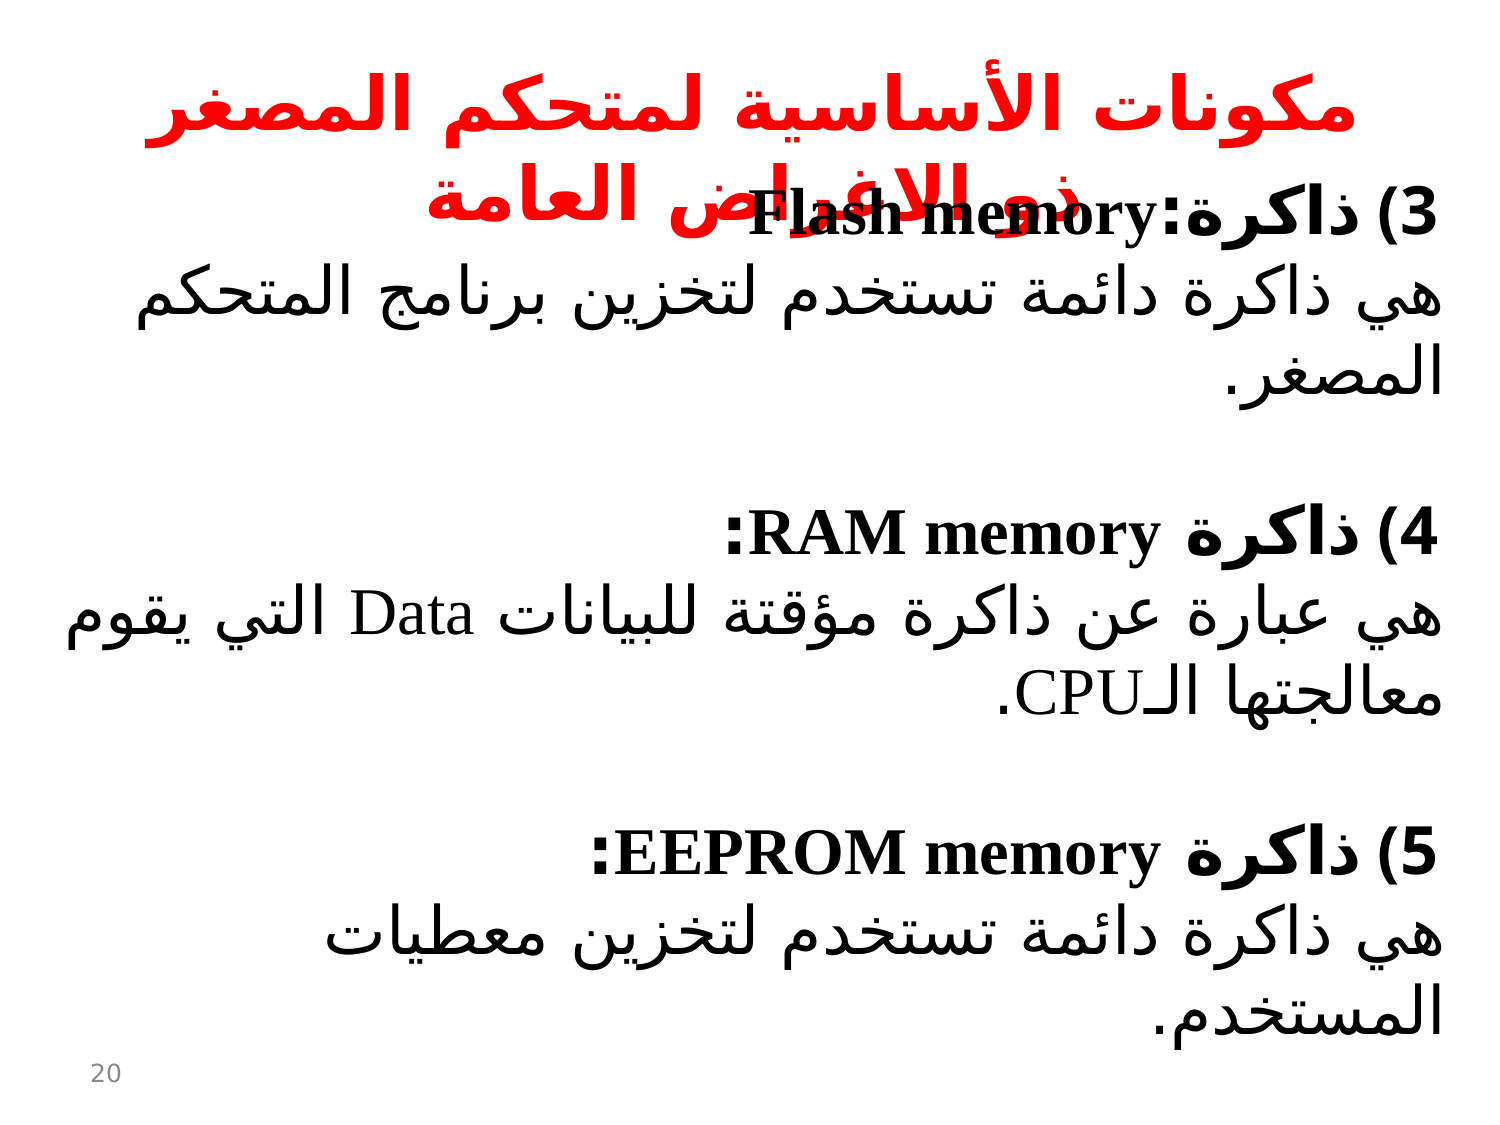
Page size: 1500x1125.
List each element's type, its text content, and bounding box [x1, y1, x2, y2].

text_box ذاكرة:Flash memory هي ذاكرة دائمة تستخدم لتخزين برنامج المتحكم المصغر. ذاكرة RAM memory: هي عبارة عن ذاكرة مؤقتة للبيانات Data التي يقوم معالجتها الـCPU. ذاكرة EEPROM memory: هي ذاكرة دائمة تستخدم لتخزين معطيات المستخدم. [32, 160, 1462, 1125]
text_box مكونات الأساسية لمتحكم المصغر ذو الاغراض العامة [84, 48, 1424, 160]
slide_number 20 [75, 1042, 425, 1103]
